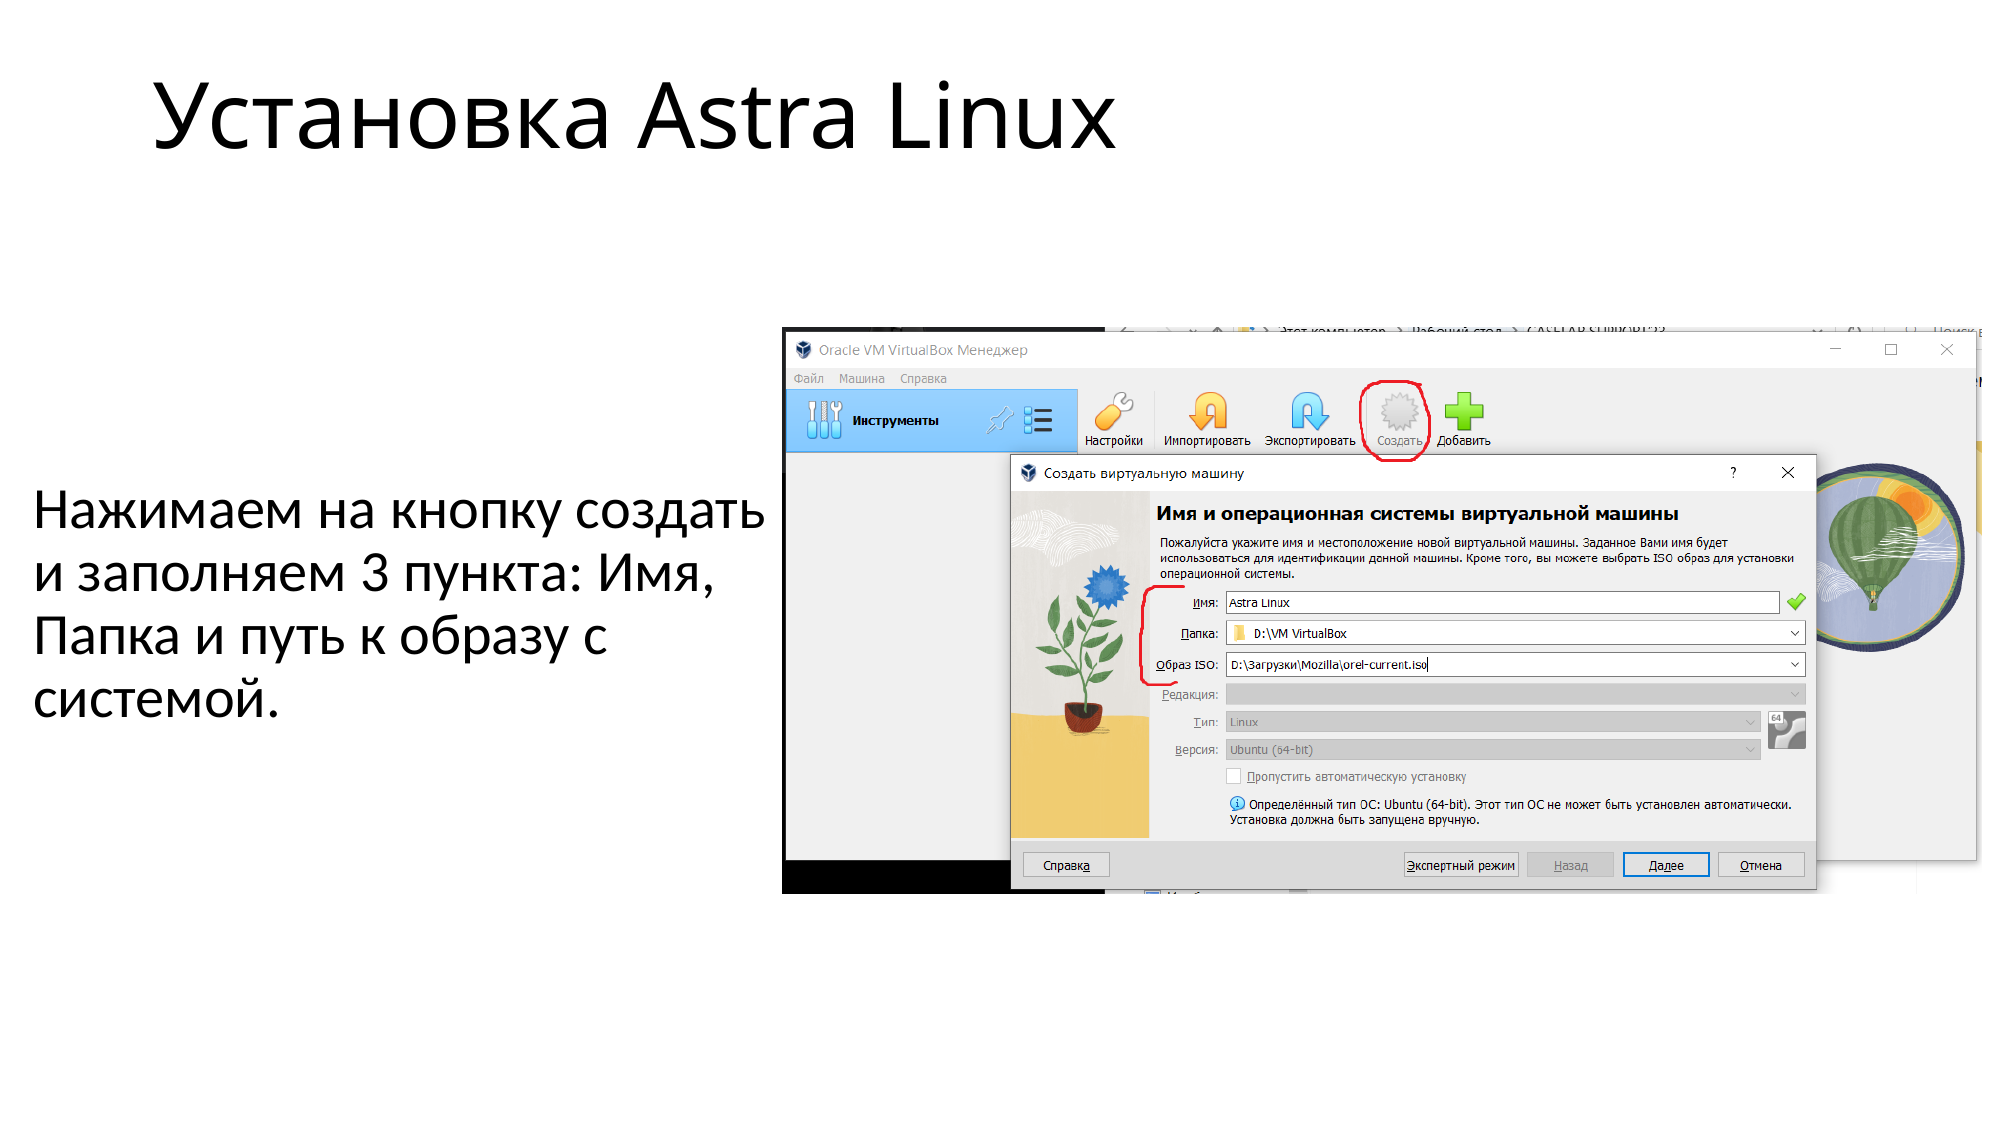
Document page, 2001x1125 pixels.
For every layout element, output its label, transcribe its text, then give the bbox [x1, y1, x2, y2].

title Установка Astra Linux [137, 59, 1863, 178]
list Нажимаем на кнопку создать и заполняем 3 пункта: Имя, Папка и путь к образу с системой. [18, 195, 783, 1014]
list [782, 327, 1982, 894]
